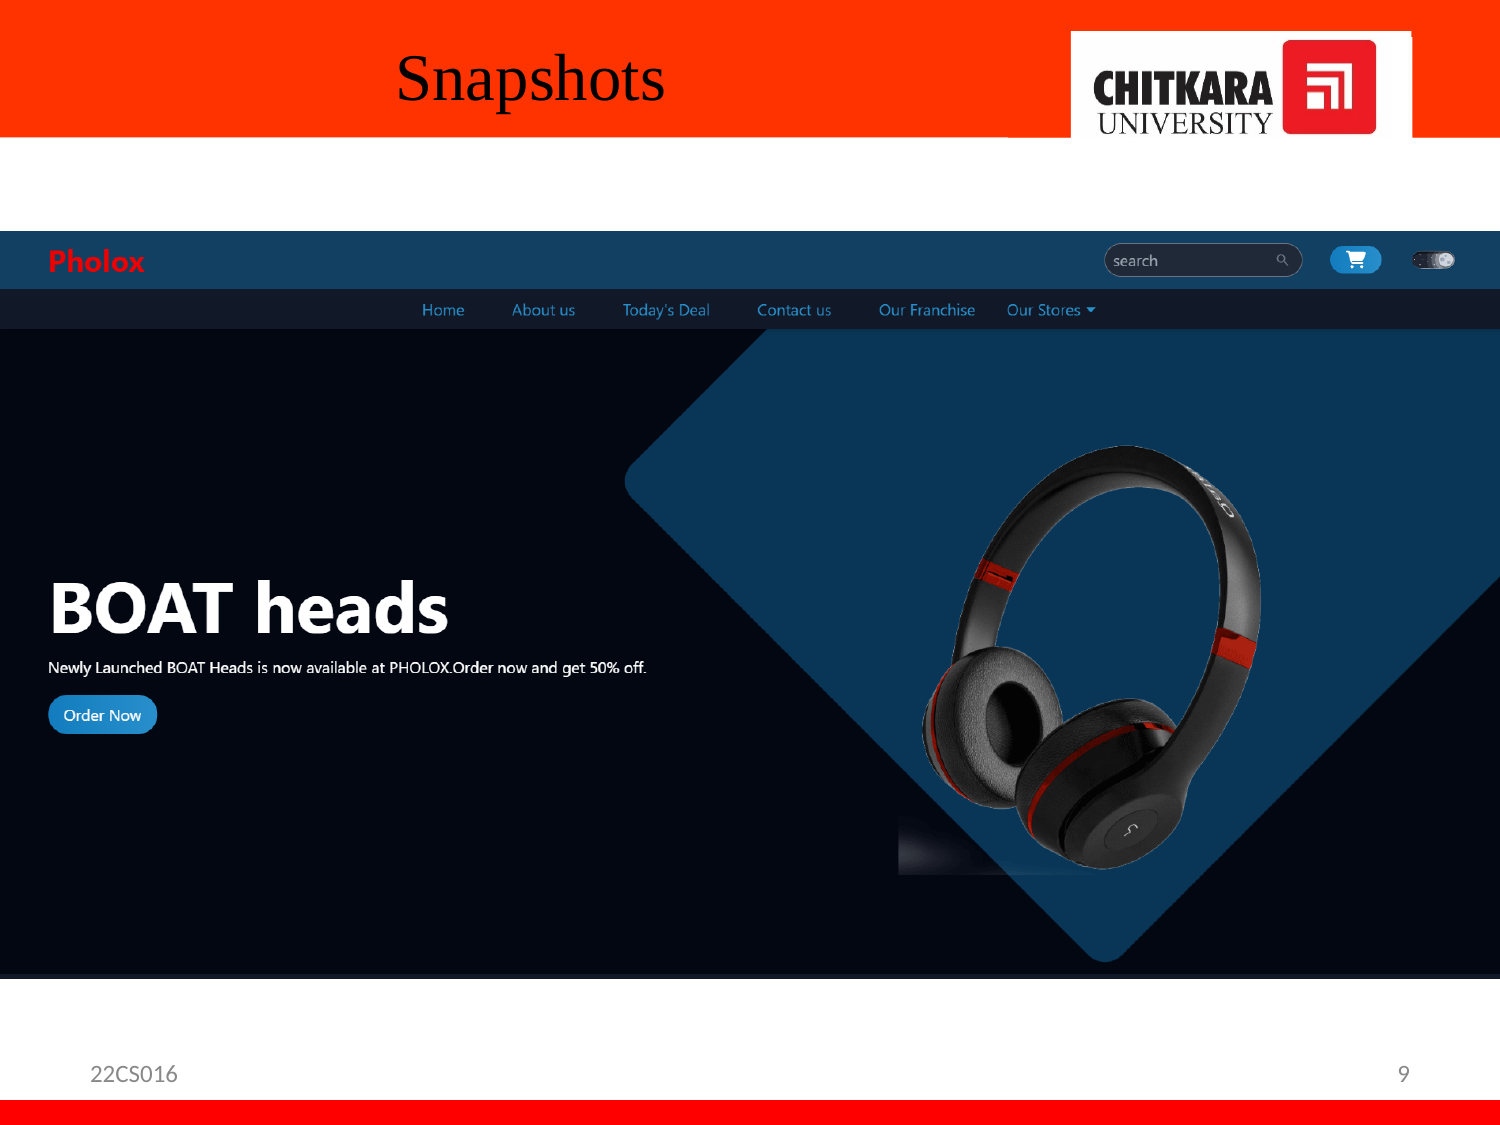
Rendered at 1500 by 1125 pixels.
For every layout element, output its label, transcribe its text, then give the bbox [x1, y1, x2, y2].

title Snapshots [0, 0, 1063, 138]
picture [0, 231, 1500, 979]
picture [1074, 37, 1391, 138]
slide_number 22CS016 [75, 1042, 425, 1103]
slide_number 9 [1074, 1042, 1425, 1103]
